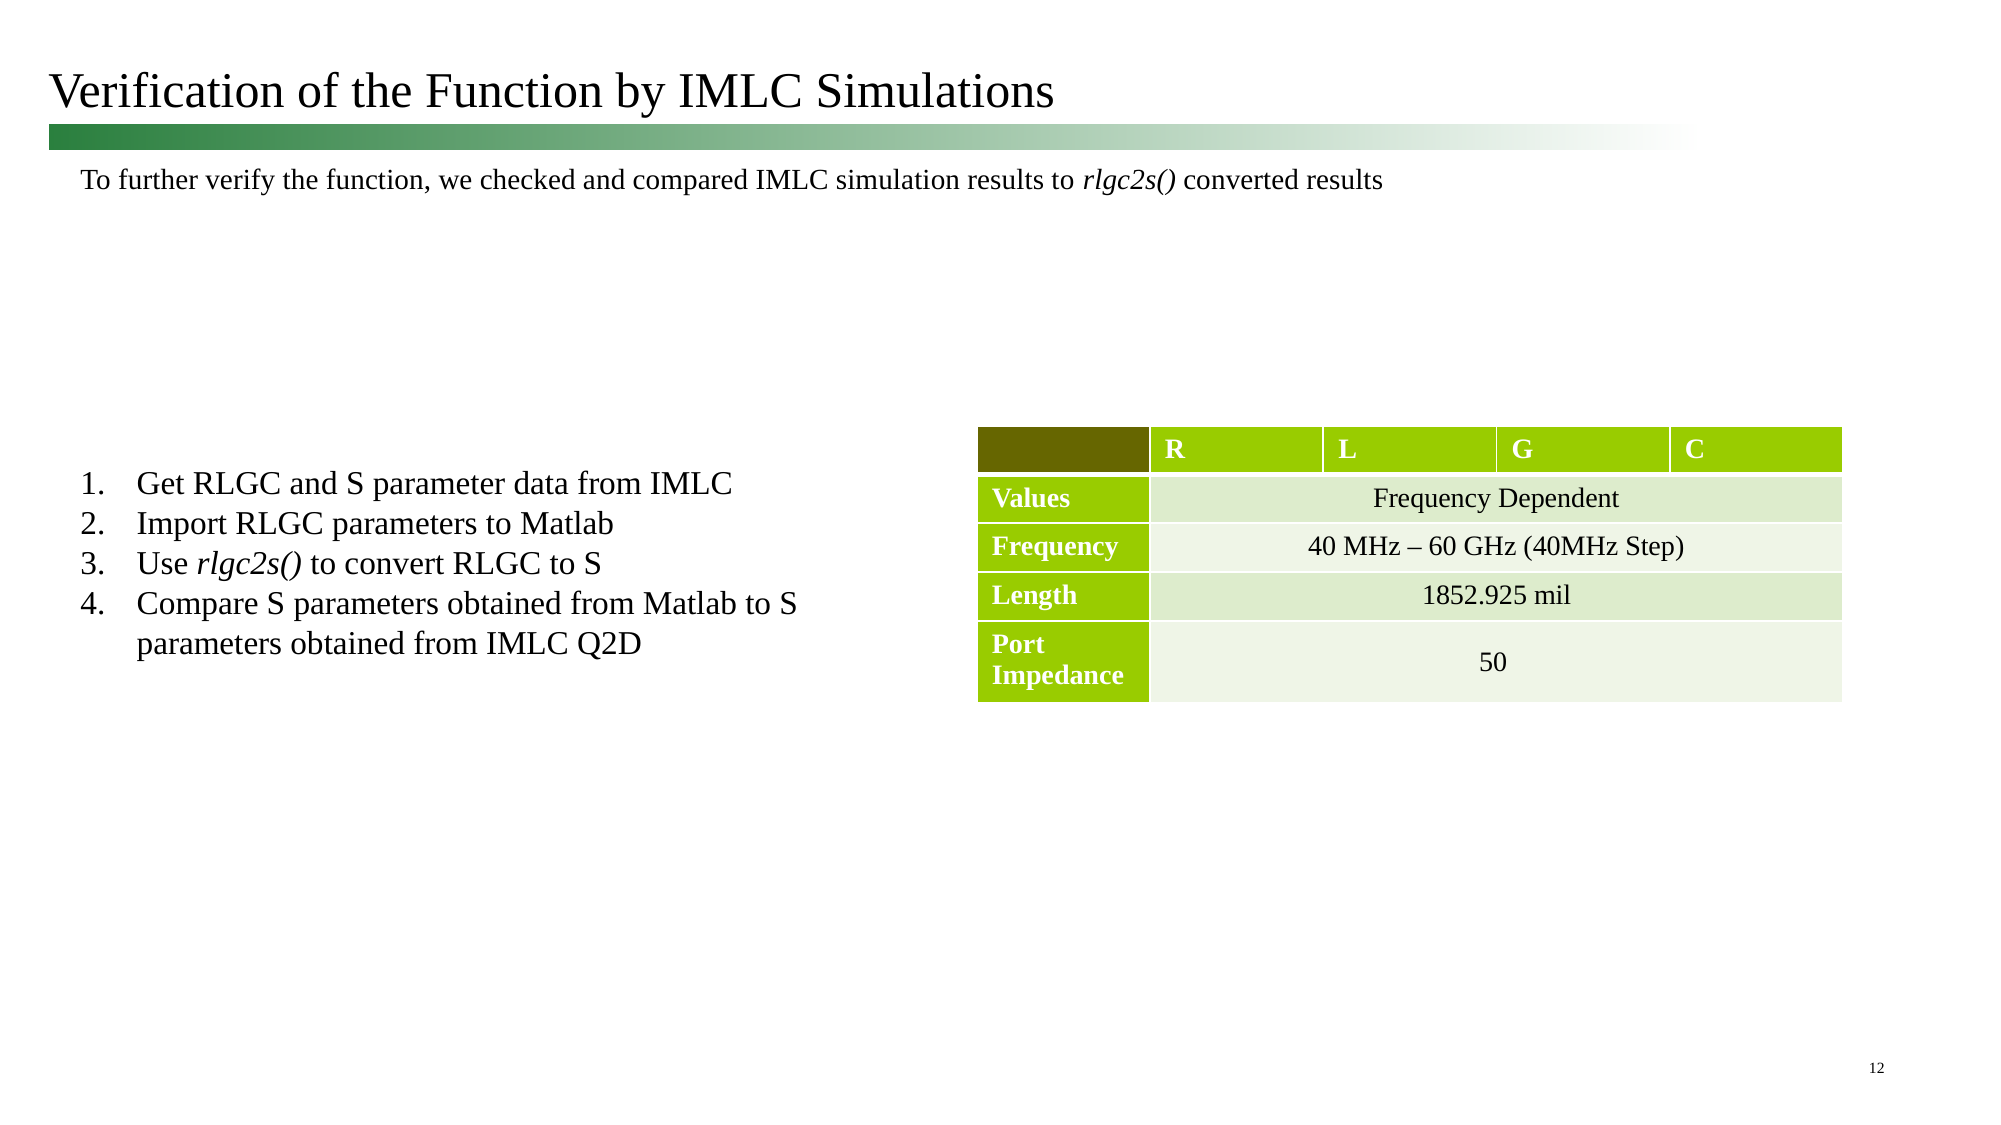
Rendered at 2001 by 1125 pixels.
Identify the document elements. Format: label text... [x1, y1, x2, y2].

slide_number 12 [1433, 1049, 1901, 1113]
text_box Get RLGC and S parameter data from IMLC Import RLGC parameters to Matlab Use rlgc2s() to convert RLGC to S Compare S parameters obtained from Matlab to S parameters obtained from IMLC Q2D [65, 454, 826, 669]
title Verification of the Function by IMLC Simulations [33, 0, 1834, 126]
text_box To further verify the function, we checked and compared IMLC simulation results to rlgc2s() converted results [65, 153, 1949, 203]
